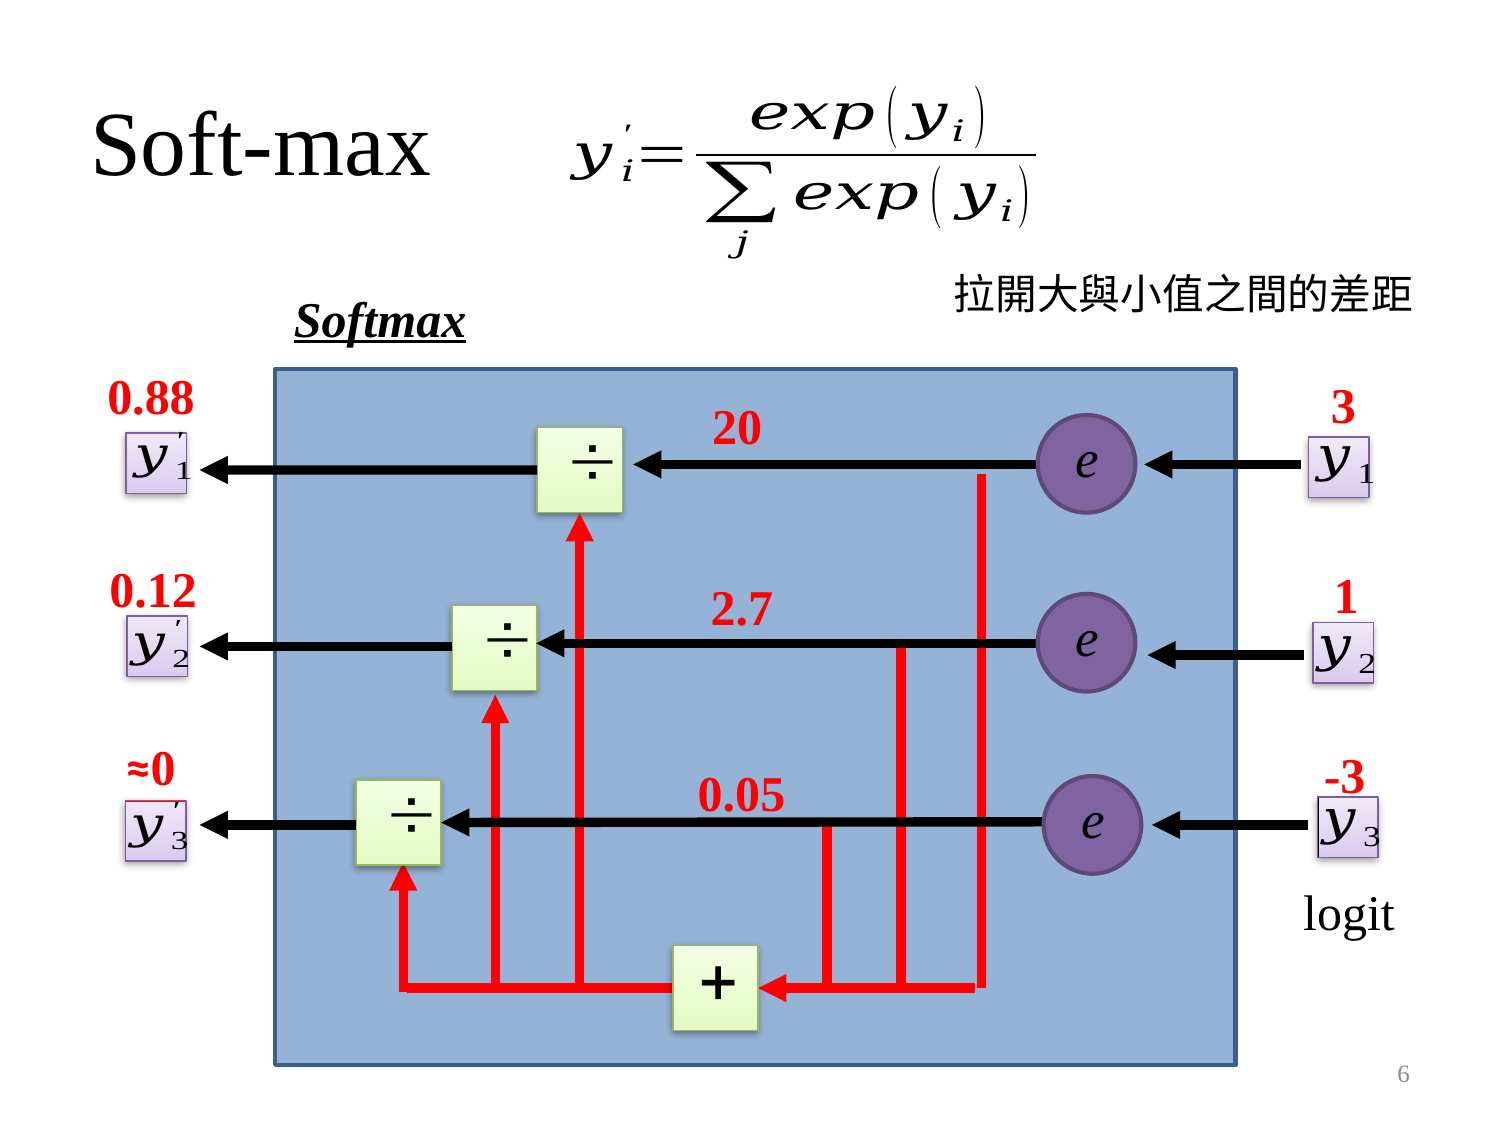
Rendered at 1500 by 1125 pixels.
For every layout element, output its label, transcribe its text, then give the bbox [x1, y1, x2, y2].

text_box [1037, 593, 1136, 692]
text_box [125, 795, 189, 862]
text_box Softmax [279, 279, 873, 355]
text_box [536, 427, 623, 513]
text_box 3 [1302, 365, 1384, 441]
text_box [355, 779, 442, 866]
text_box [451, 605, 538, 691]
text_box ≈0 [90, 727, 211, 803]
text_box 拉開大與小值之間的差距 [938, 260, 1470, 325]
text_box logit [1240, 872, 1458, 948]
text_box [1317, 791, 1381, 858]
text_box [1308, 428, 1374, 498]
text_box 20 [697, 387, 778, 463]
text_box 0.05 [682, 754, 853, 820]
text_box 0.88 [92, 357, 210, 433]
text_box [672, 945, 759, 1031]
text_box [1037, 414, 1136, 513]
text_box [273, 367, 1238, 1067]
title Soft-max [75, 45, 1425, 233]
text_box -3 [1308, 735, 1385, 811]
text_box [125, 424, 191, 494]
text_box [1043, 775, 1142, 874]
text_box 0.12 [94, 550, 212, 625]
text_box 2.7 [695, 568, 805, 642]
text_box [1312, 618, 1376, 684]
text_box 1 [1302, 556, 1390, 631]
slide_number 6 [1074, 1042, 1425, 1103]
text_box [126, 612, 190, 677]
